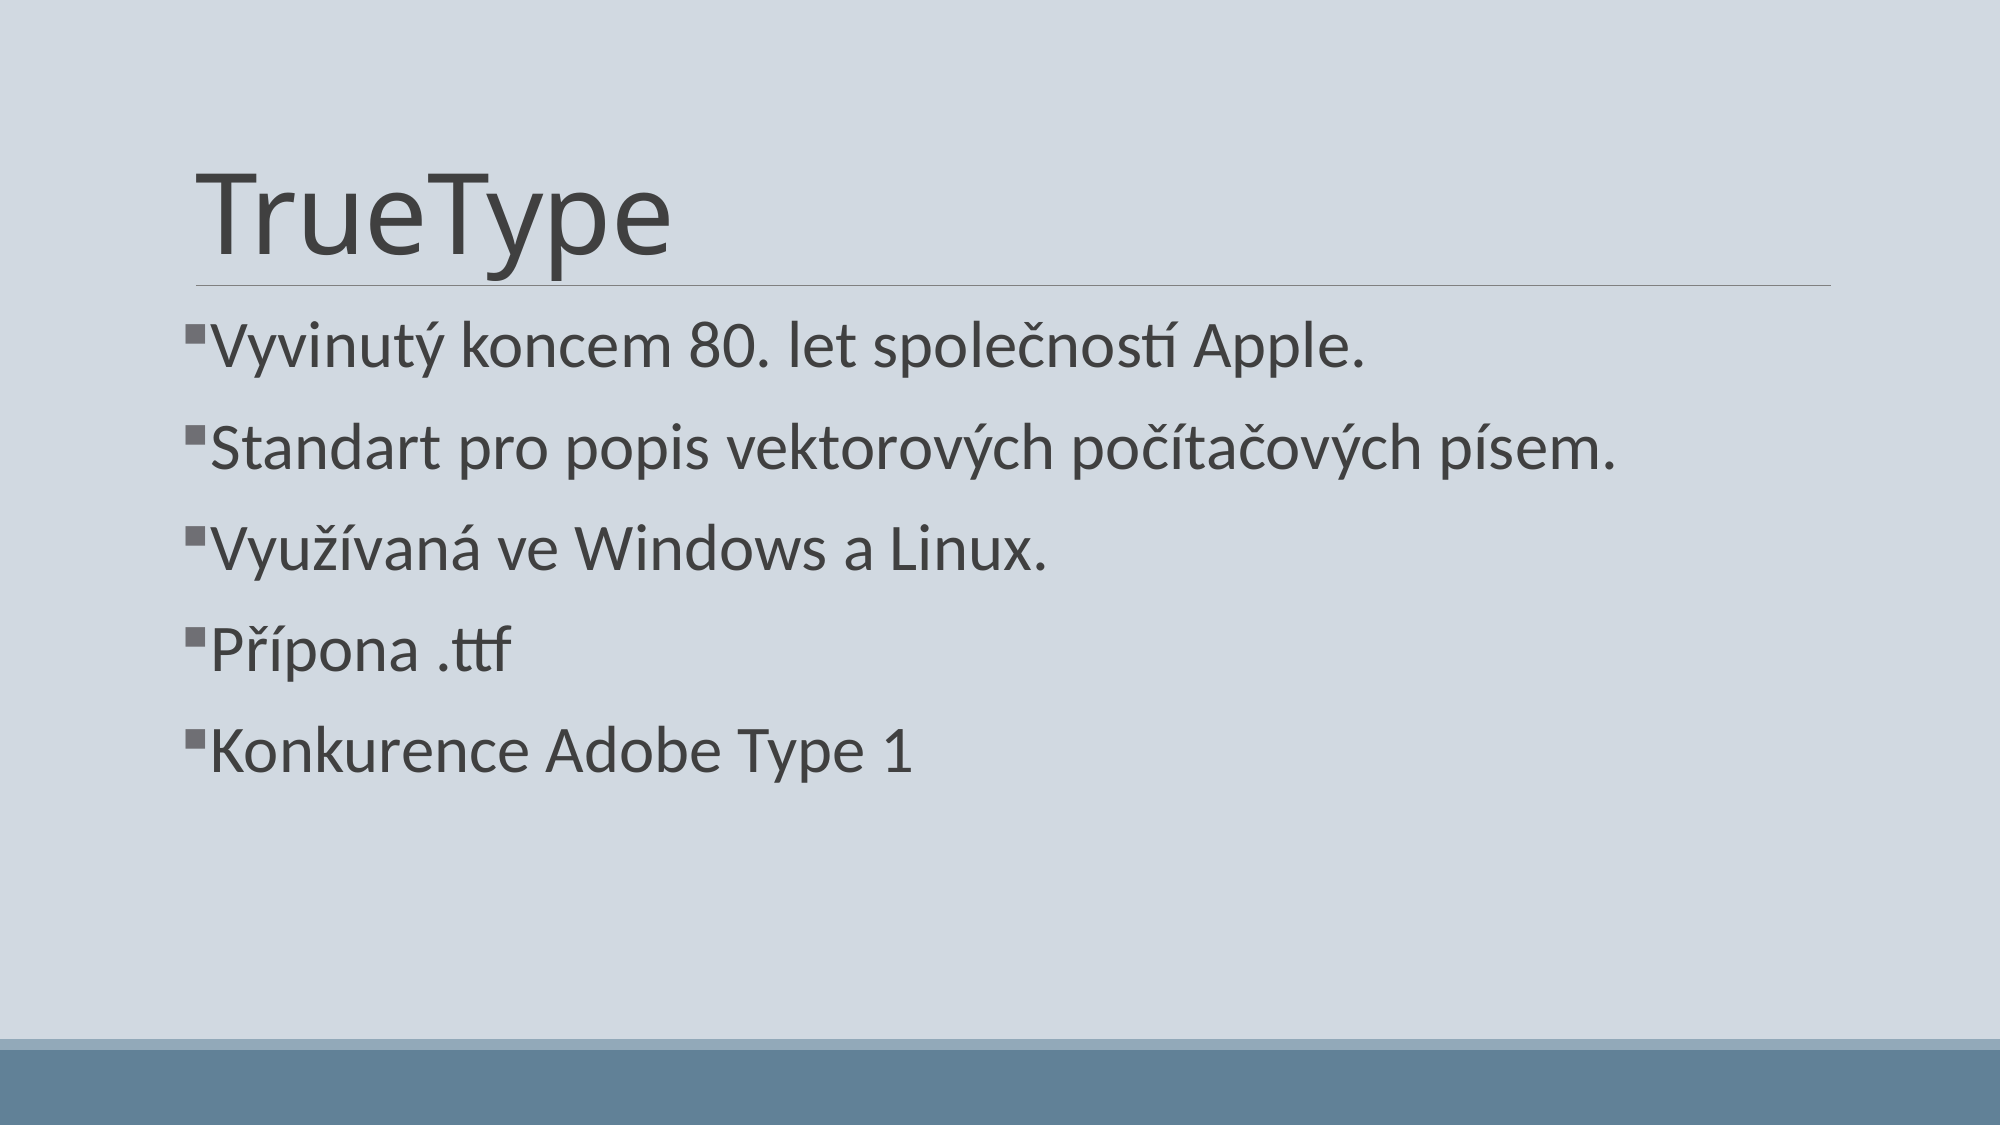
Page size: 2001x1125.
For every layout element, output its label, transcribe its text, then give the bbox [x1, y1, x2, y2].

title TrueType [180, 47, 1830, 285]
list Vyvinutý koncem 80. let společností Apple. Standart pro popis vektorových počítačových písem. Využívaná ve Windows a Linux. Přípona .ttf Konkurence Adobe Type 1 [180, 302, 1830, 963]
